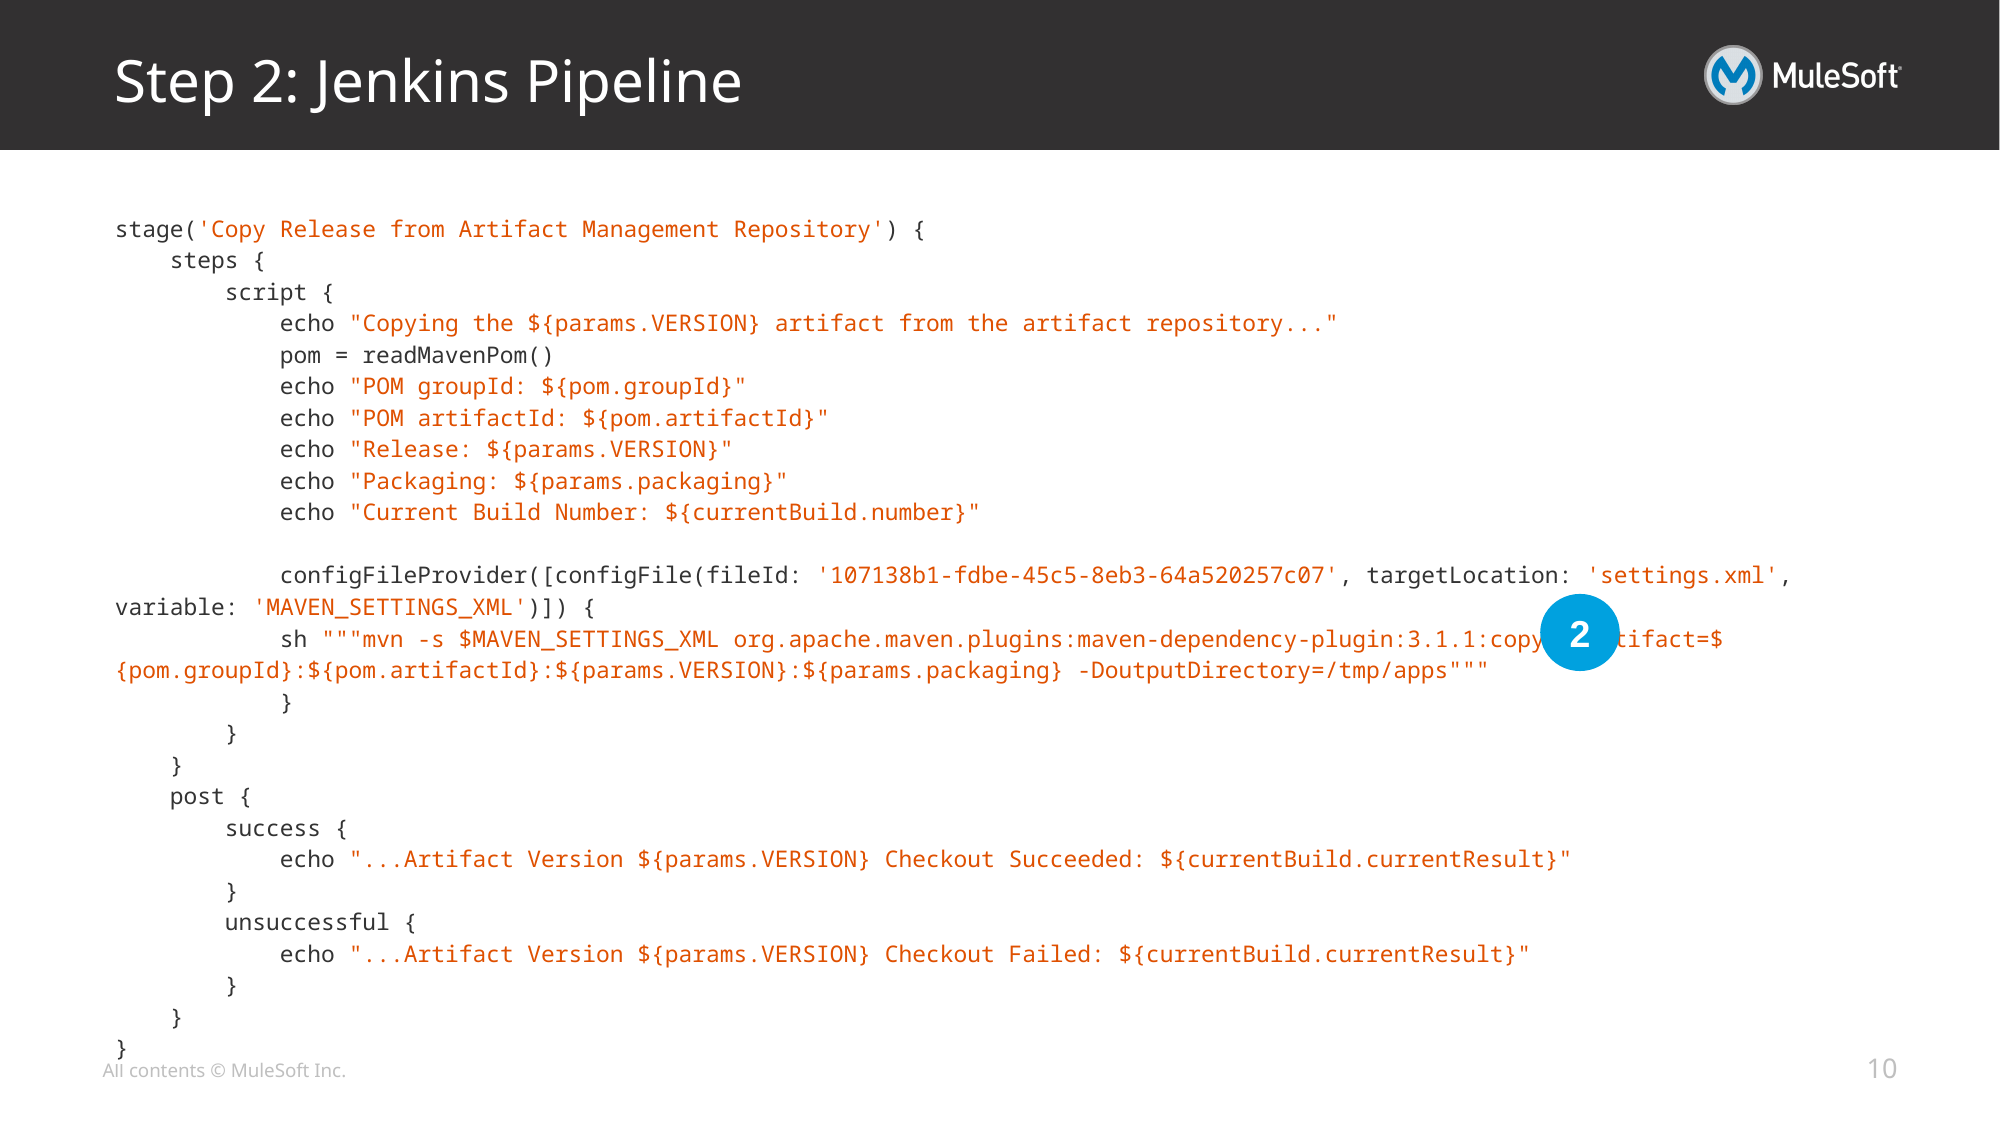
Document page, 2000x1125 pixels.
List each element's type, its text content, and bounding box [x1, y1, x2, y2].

title Step 2: Jenkins Pipeline [99, 0, 1656, 148]
slide_number 10 [1785, 1039, 1898, 1100]
text_box 2 [1540, 593, 1620, 672]
list stage('Copy Release from Artifact Management Repository') { steps { script { echo "Copying the ${params.VERSION} artifact from the artifact repository..." pom = readMavenPom() echo "POM groupId: ${pom.groupId}" echo "POM artifactId: ${pom.artifactId}" echo "Release: ${params.VERSION}" echo "Packaging: ${params.packaging}" echo "Current Build Number: ${currentBuild.number}" configFileProvider([configFile(fileId: '107138b1-fdbe-45c5-8eb3-64a520257c07', targetLocation: 'settings.xml', variable: 'MAVEN_SETTINGS_XML')]) { sh """mvn -s $MAVEN_SETTINGS_XML org.apache.maven.plugins:maven-dependency-plugin:3.1.1:copy -Dartifact=${pom.groupId}:${pom.artifactId}:${params.VERSION}:${params.packaging} -DoutputDirectory=/tmp/apps""" } } } post { success { echo "...Artifact Version ${params.VERSION} Checkout Succeeded: ${currentBuild.currentResult}" } unsuccessful { echo "...Artifact Version ${params.VERSION} Checkout Failed: ${currentBuild.currentResult}" } } } [99, 195, 1898, 1019]
picture [1704, 45, 1902, 105]
